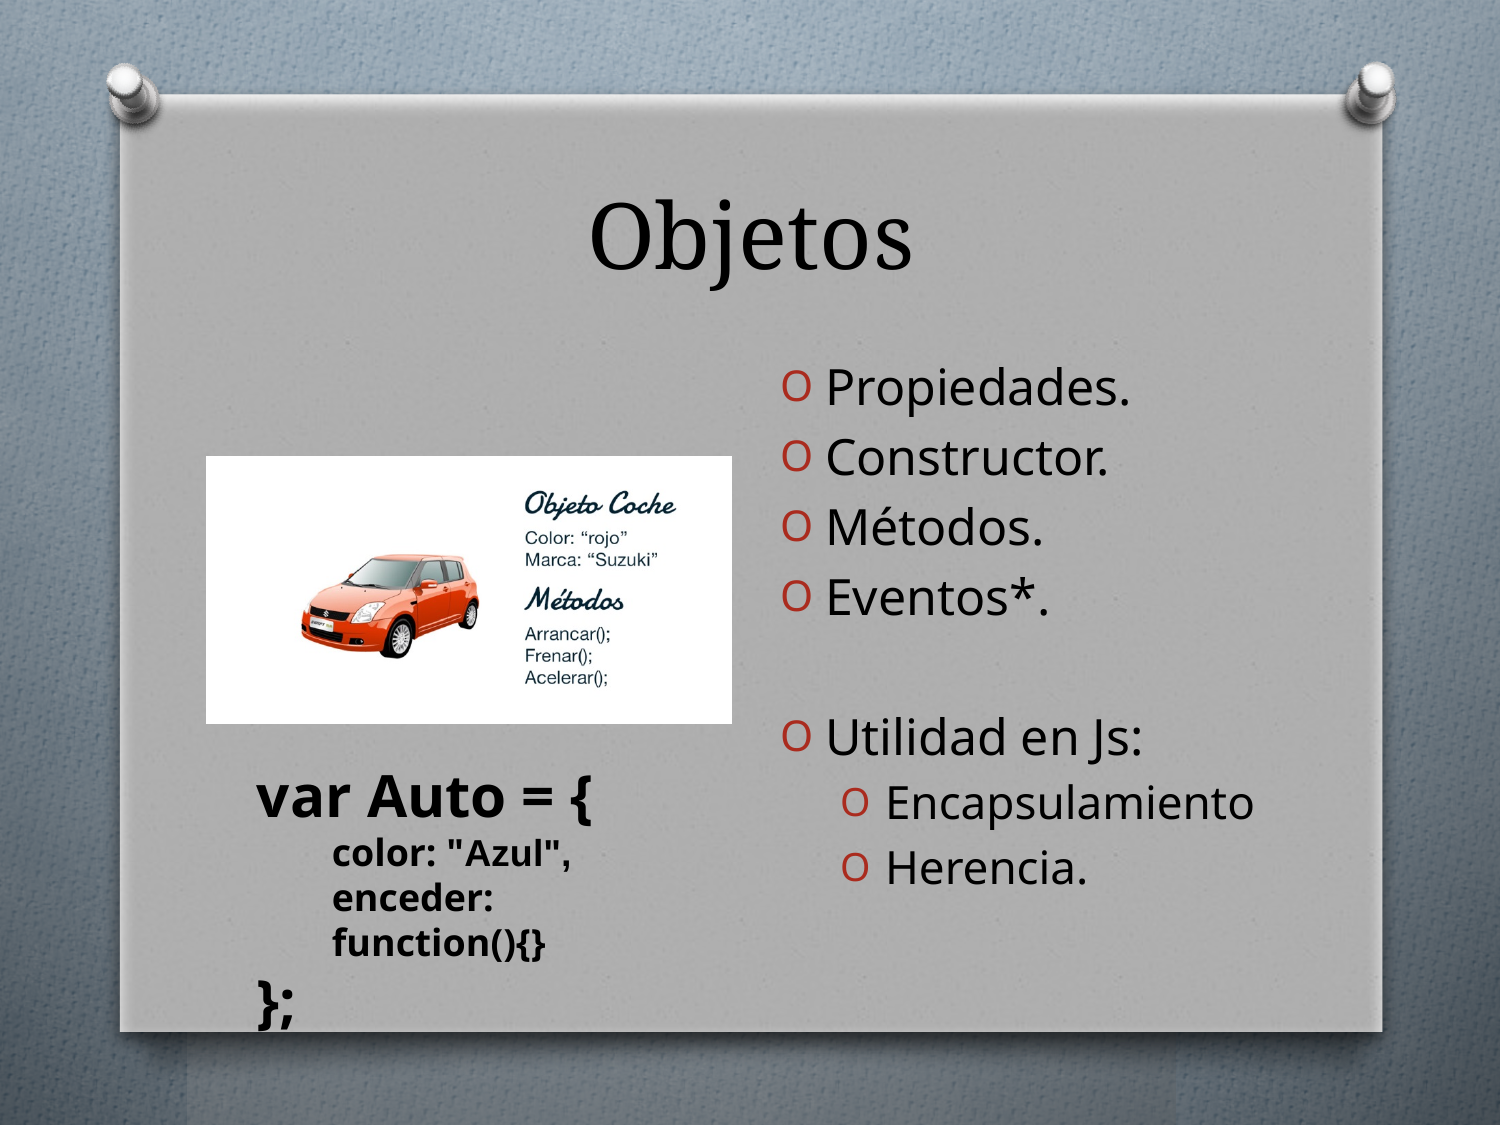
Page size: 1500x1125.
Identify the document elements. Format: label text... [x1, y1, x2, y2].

text_box var Auto = { color: "Azul", enceder: function(){} }; [242, 751, 703, 1042]
picture [75, 29, 198, 153]
title Objetos [179, 134, 1323, 332]
list Propiedades. Constructor. Métodos. Eventos*. Utilidad en Js: Encapsulamiento Herencia. [765, 347, 1290, 939]
picture [1317, 35, 1439, 156]
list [206, 455, 732, 725]
